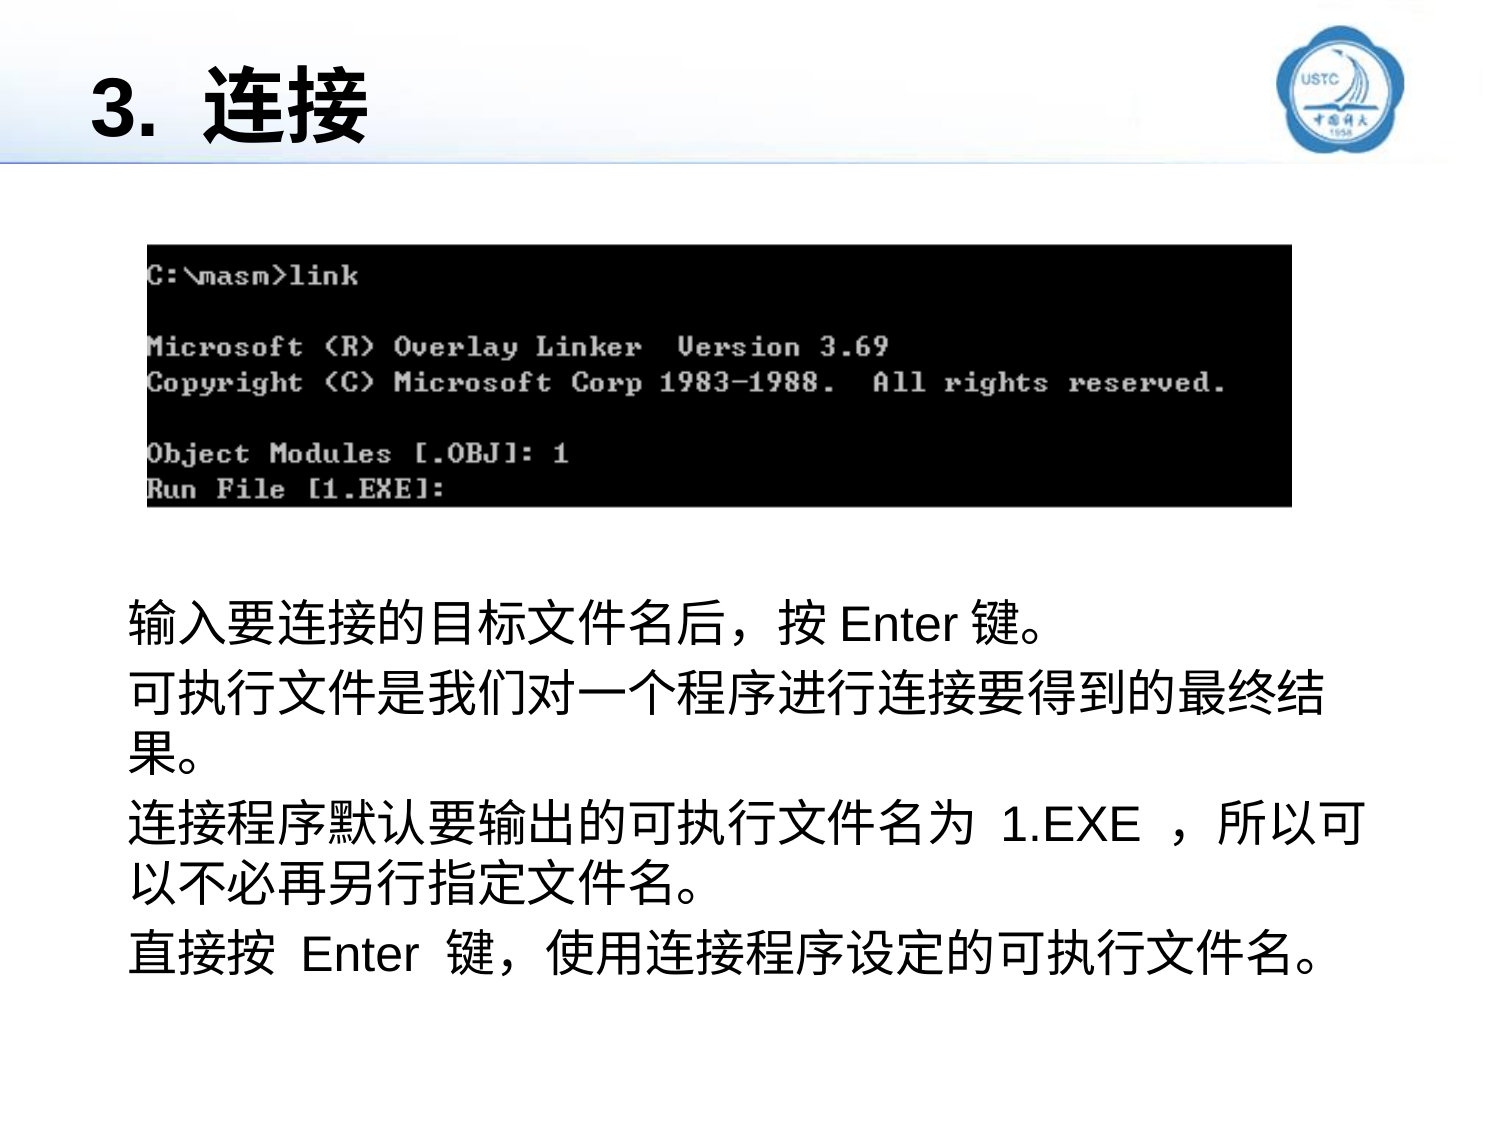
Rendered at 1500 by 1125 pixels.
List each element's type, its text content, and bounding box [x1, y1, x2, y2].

picture [147, 243, 1292, 510]
list 输入要连接的目标文件名后，按Enter键。 可执行文件是我们对一个程序进行连接要得到的最终结果。 连接程序默认要输出的可执行文件名为 1.EXE ，所以可以不必再另行指定文件名。 直接按 Enter 键，使用连接程序设定的可执行文件名。 [112, 584, 1425, 1003]
picture [0, 0, 1500, 164]
title 3. 连接 [75, 45, 1425, 161]
